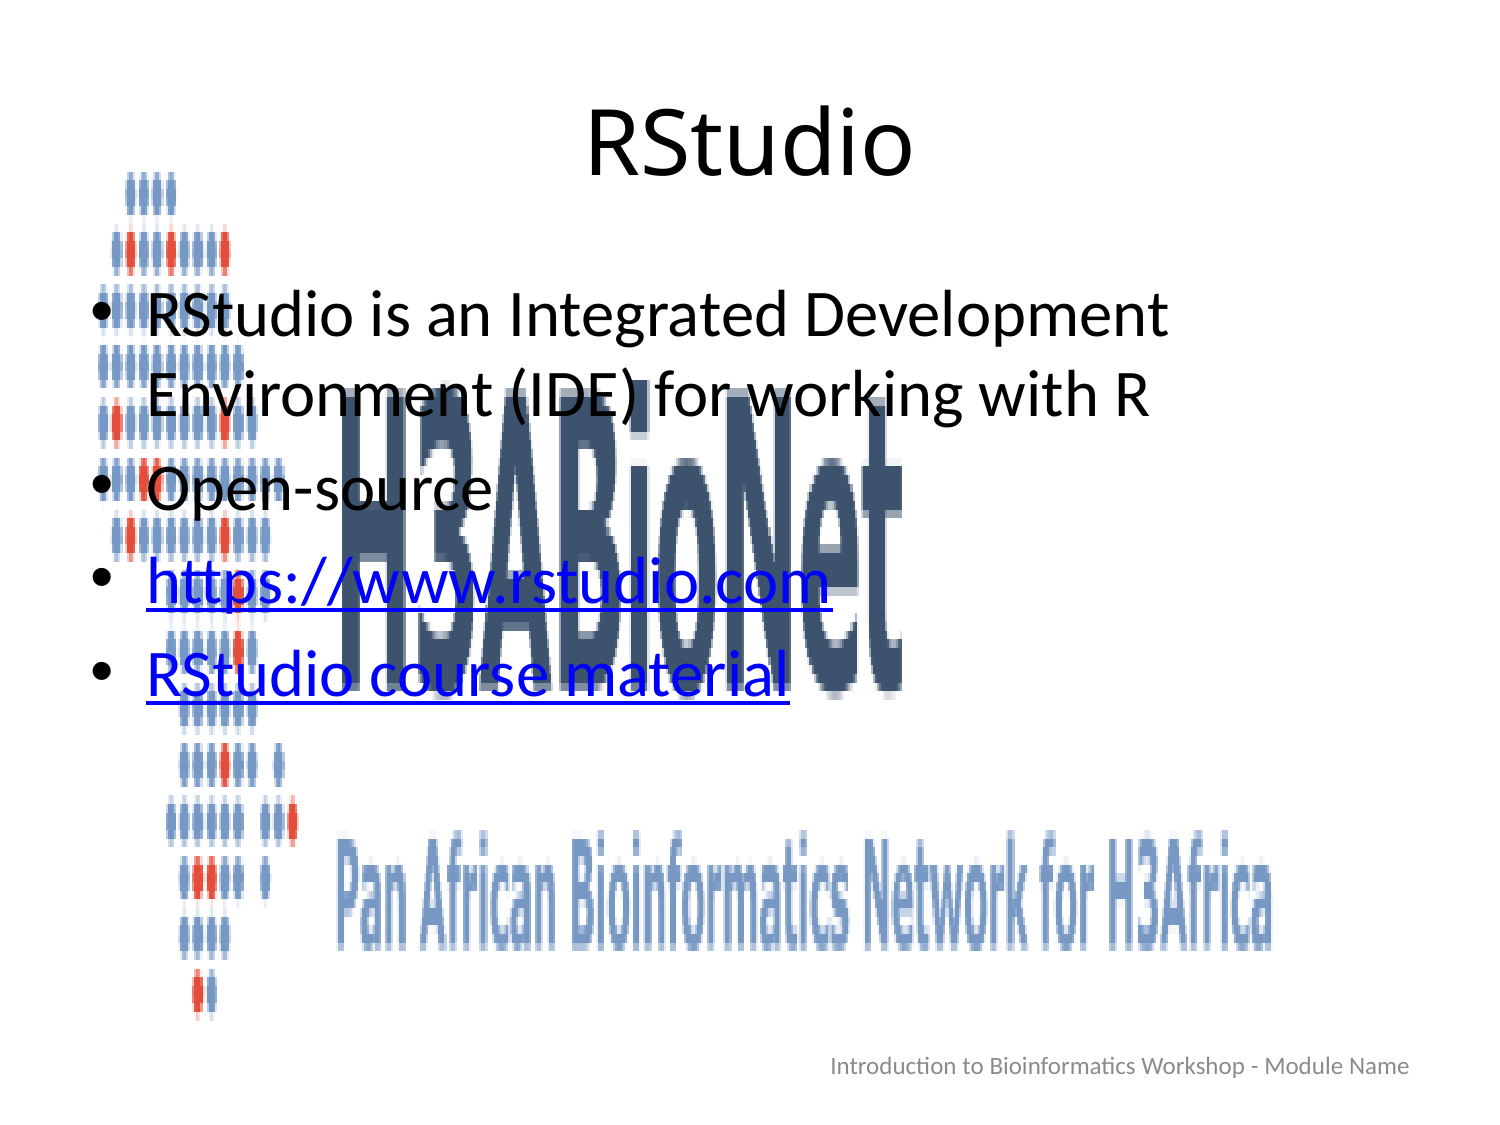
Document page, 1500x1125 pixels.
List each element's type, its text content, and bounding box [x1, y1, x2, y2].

footer Introduction to Bioinformatics Workshop - Module Name [655, 1035, 1426, 1095]
list RStudio is an Integrated Development Environment (IDE) for working with R Open-source https://www.rstudio.com RStudio course material [75, 262, 1425, 1005]
title RStudio [75, 45, 1425, 233]
